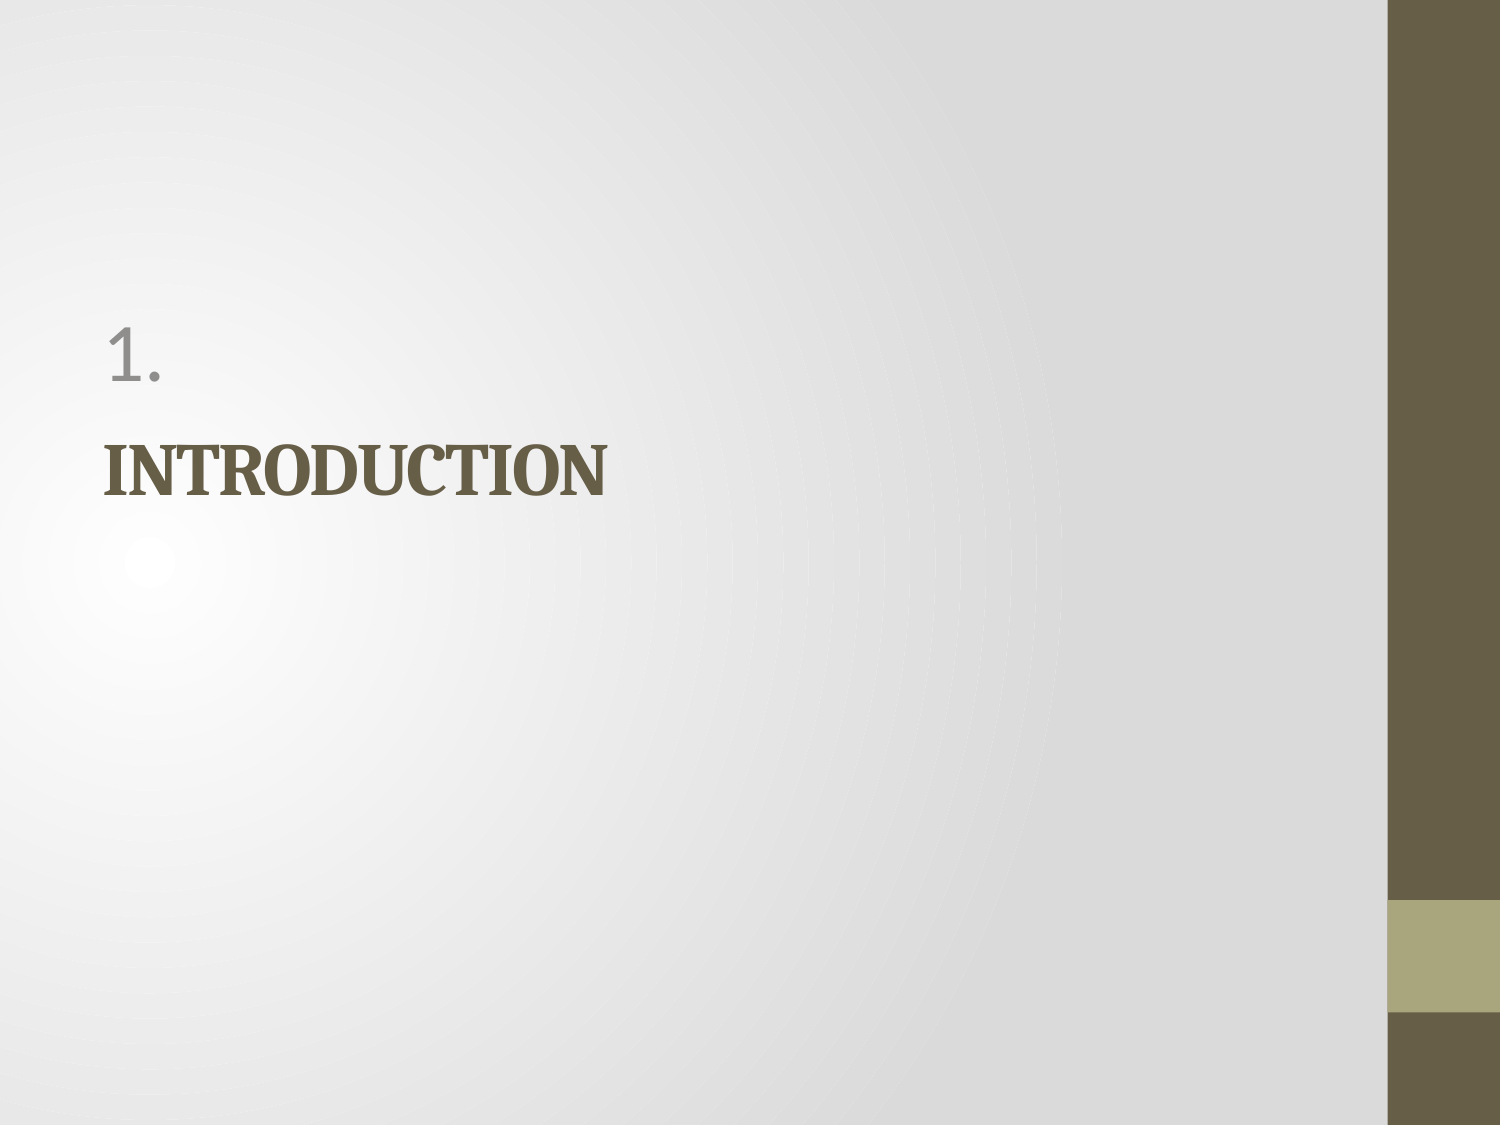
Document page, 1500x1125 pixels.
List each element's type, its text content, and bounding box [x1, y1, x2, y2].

list 1. [87, 137, 1094, 406]
title Introduction [87, 412, 1344, 605]
